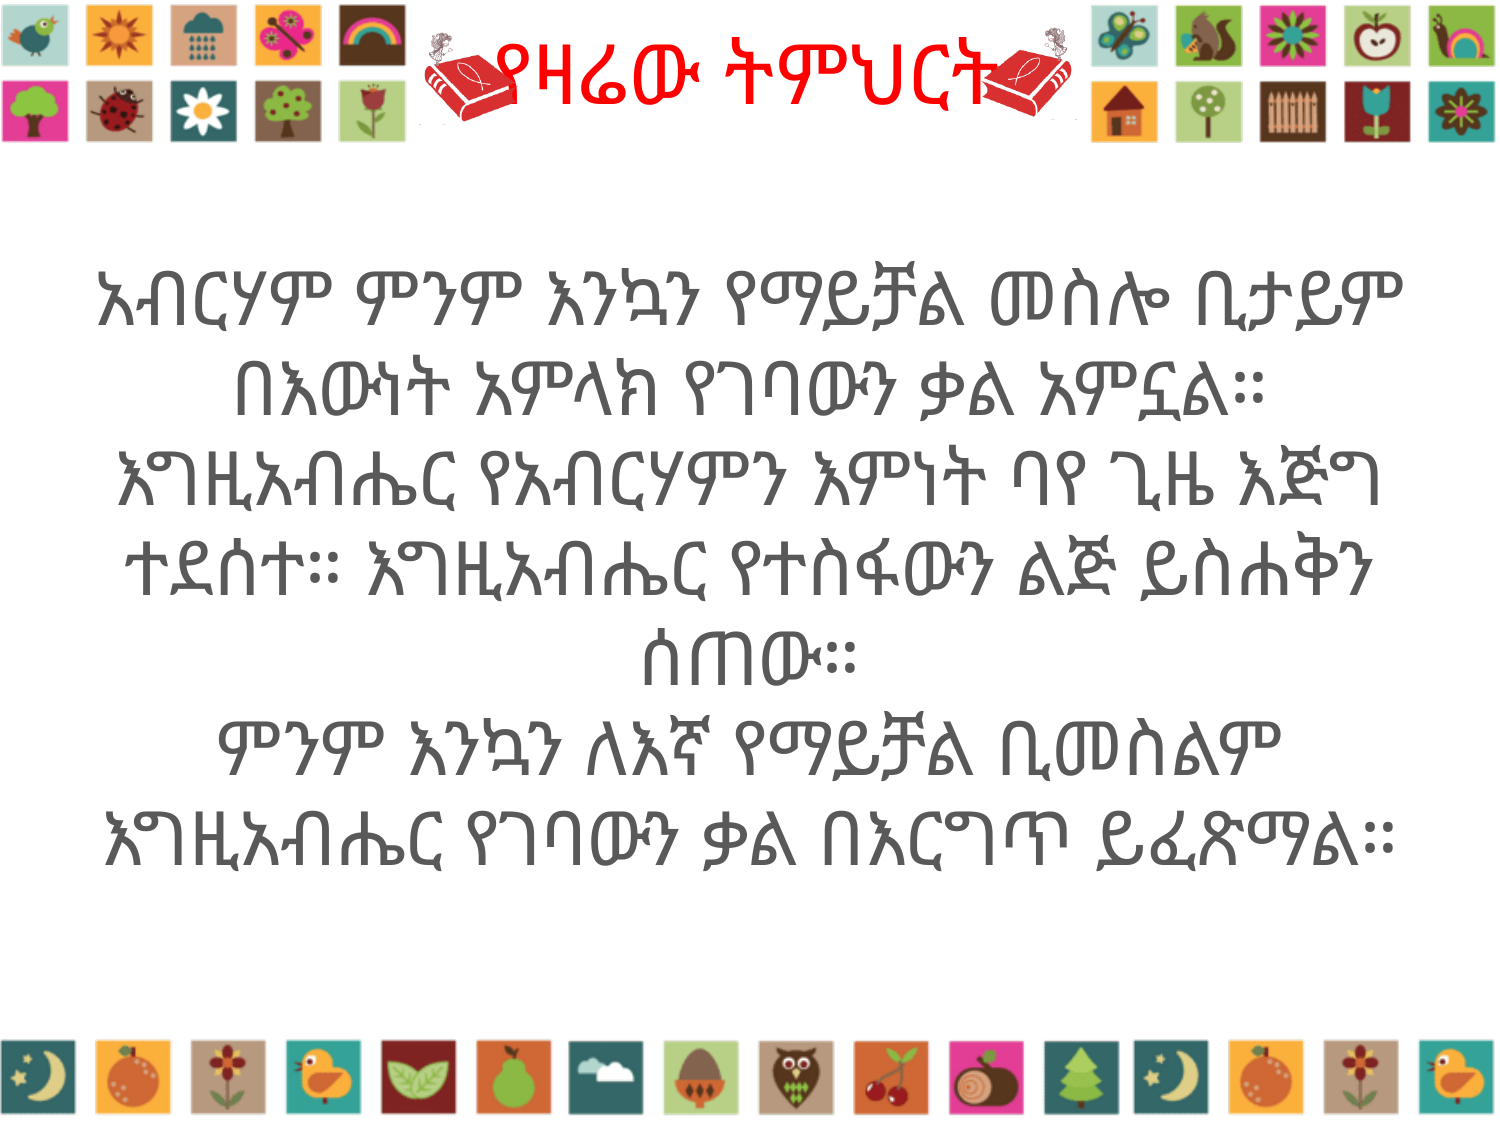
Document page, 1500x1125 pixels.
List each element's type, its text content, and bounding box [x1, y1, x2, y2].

picture [950, 3, 1500, 150]
picture [0, 3, 550, 150]
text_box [0, 1028, 1500, 1118]
text_box የዛሬው ትምህርት [425, 13, 1077, 129]
text_box አብርሃም ምንም እንኳን የማይቻል መስሎ ቢታይም በእውነት አምላክ የገባውን ቃል አምኗል። እግዚአብሔር የአብርሃምን እምነት ባየ ጊዜ እጅግ ተደሰተ። እግዚአብሔር የተስፋውን ልጅ ይስሐቅን ሰጠው። ምንም እንኳን ለእኛ የማይቻል ቢመስልም እግዚአብሔር የገባውን ቃል በእርግጥ ይፈጽማል። [76, 243, 1424, 979]
